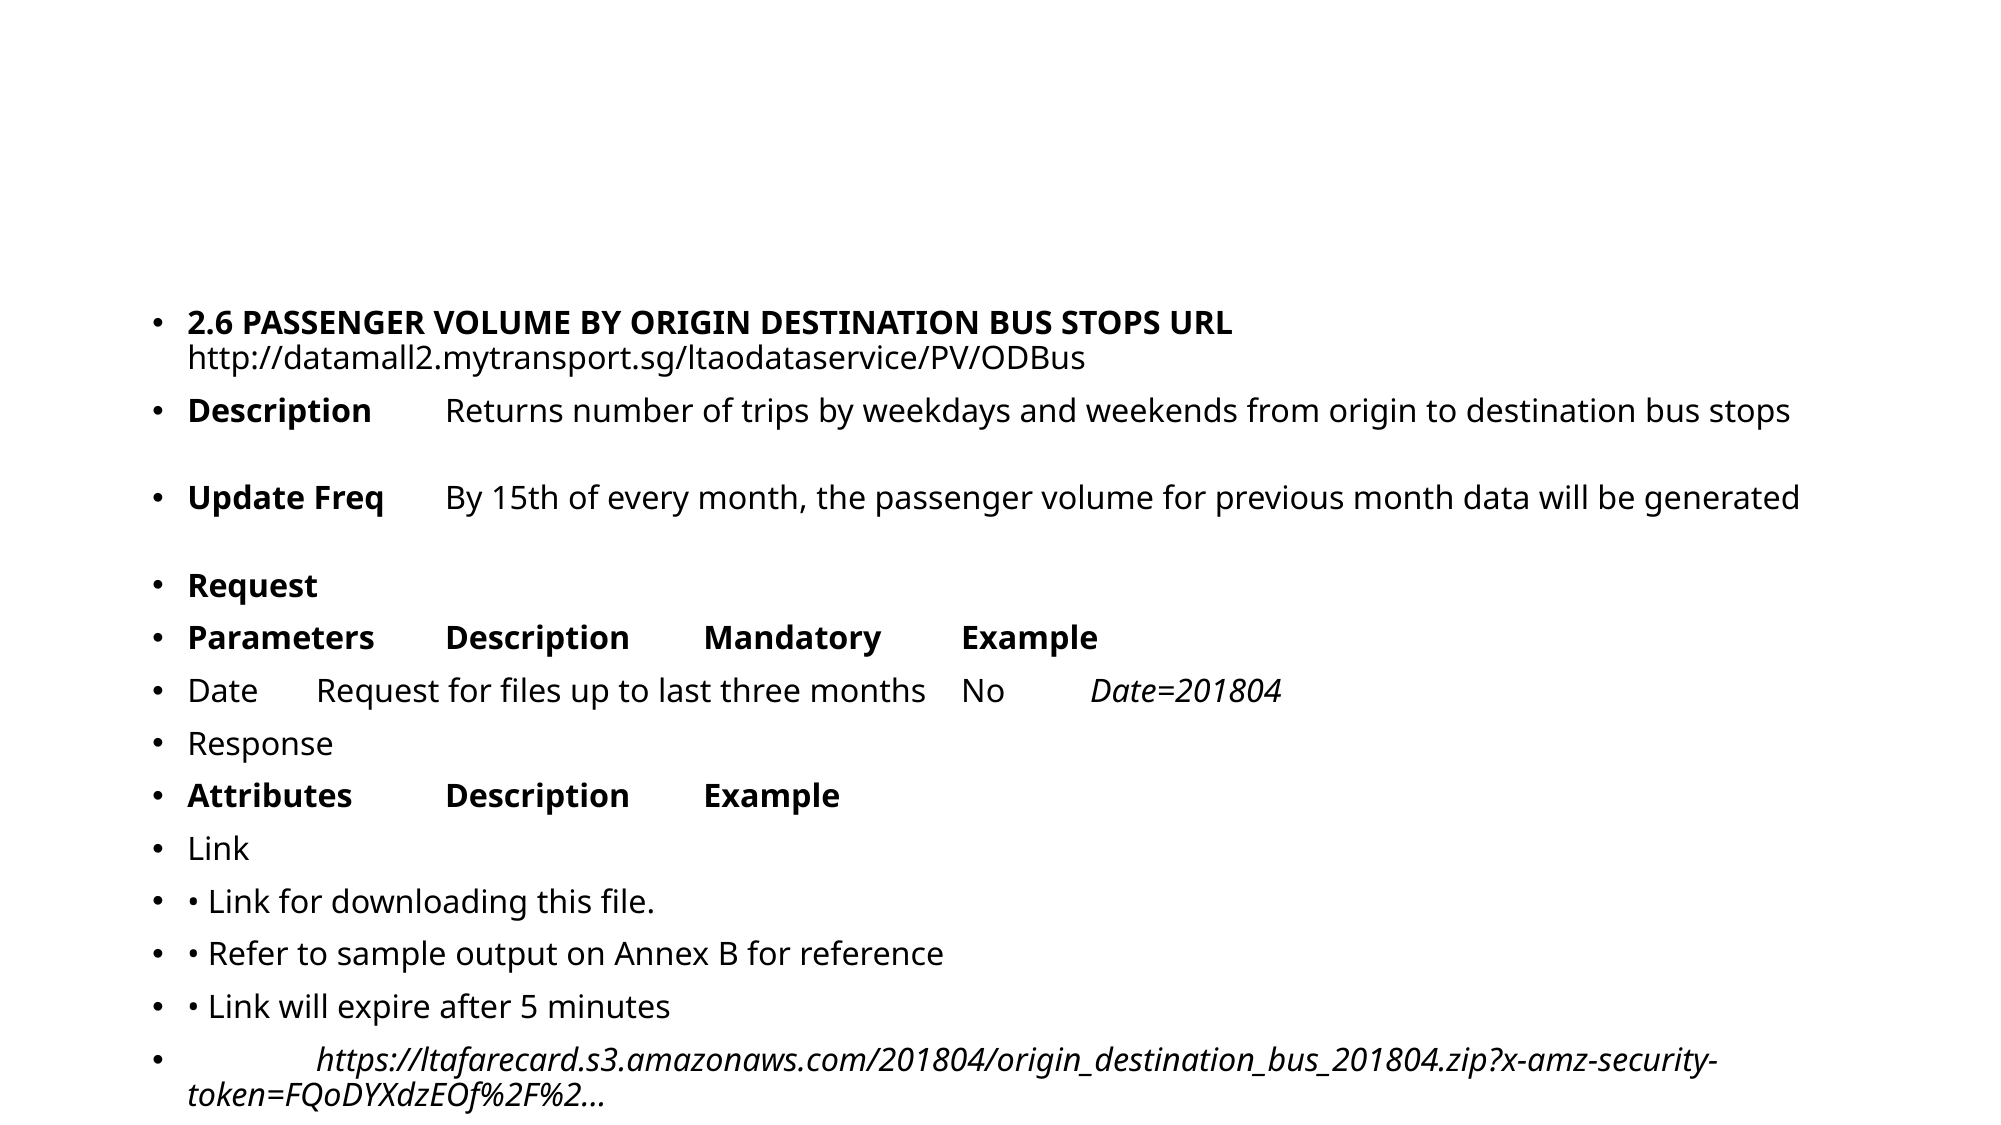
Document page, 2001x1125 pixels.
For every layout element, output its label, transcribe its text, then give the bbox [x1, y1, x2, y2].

list 2.6 PASSENGER VOLUME BY ORIGIN DESTINATION BUS STOPS URL http://datamall2.mytransport.sg/ltaodataservice/PV/ODBus Description Returns number of trips by weekdays and weekends from origin to destination bus stops Update Freq By 15th of every month, the passenger volume for previous month data will be generated Request Parameters Description Mandatory Example Date Request for files up to last three months No Date=201804 Response Attributes Description Example Link • Link for downloading this file. • Refer to sample output on Annex B for reference • Link will expire after 5 minutes https://ltafarecard.s3.amazonaws.com/201804/origin_destination_bus_201804.zip?x-amz-security-token=FQoDYXdzEOf%2F%2... [137, 299, 1863, 1125]
